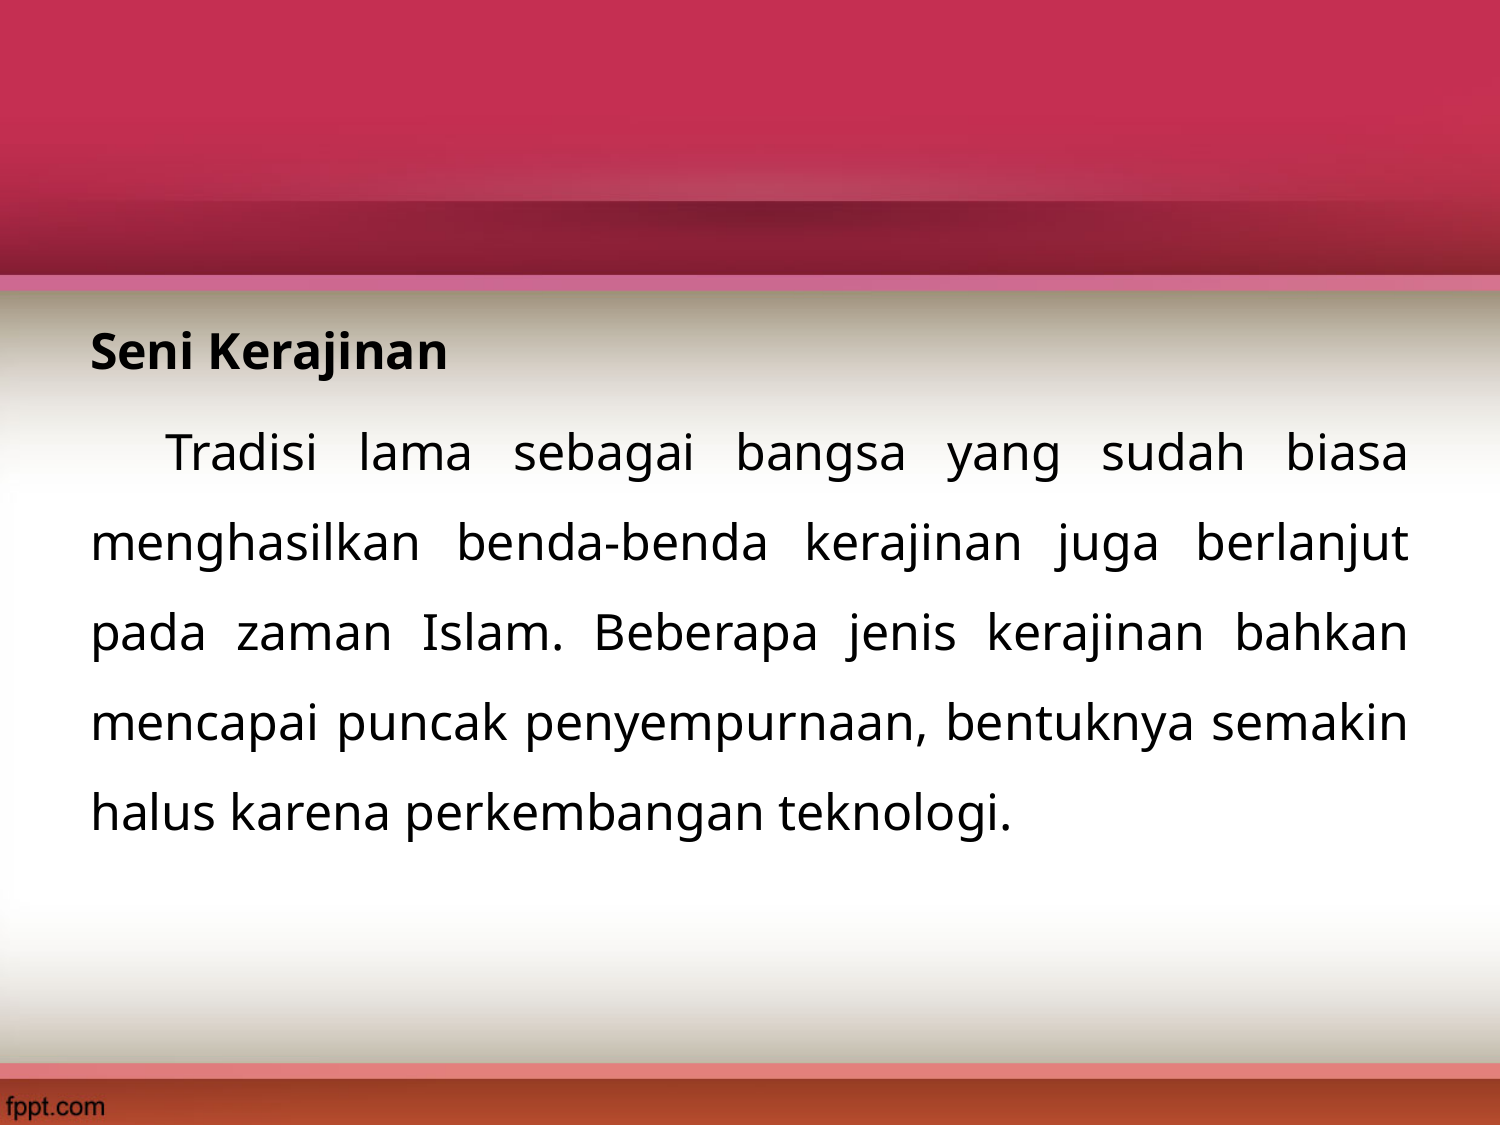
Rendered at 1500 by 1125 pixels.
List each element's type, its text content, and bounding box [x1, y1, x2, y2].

picture [0, 0, 1500, 1125]
list Seni Kerajinan Tradisi lama sebagai bangsa yang sudah biasa menghasilkan benda-benda kerajinan juga berlanjut pada zaman Islam. Beberapa jenis kerajinan bahkan mencapai puncak penyempurnaan, bentuknya semakin halus karena perkembangan teknologi. [74, 282, 1426, 1026]
